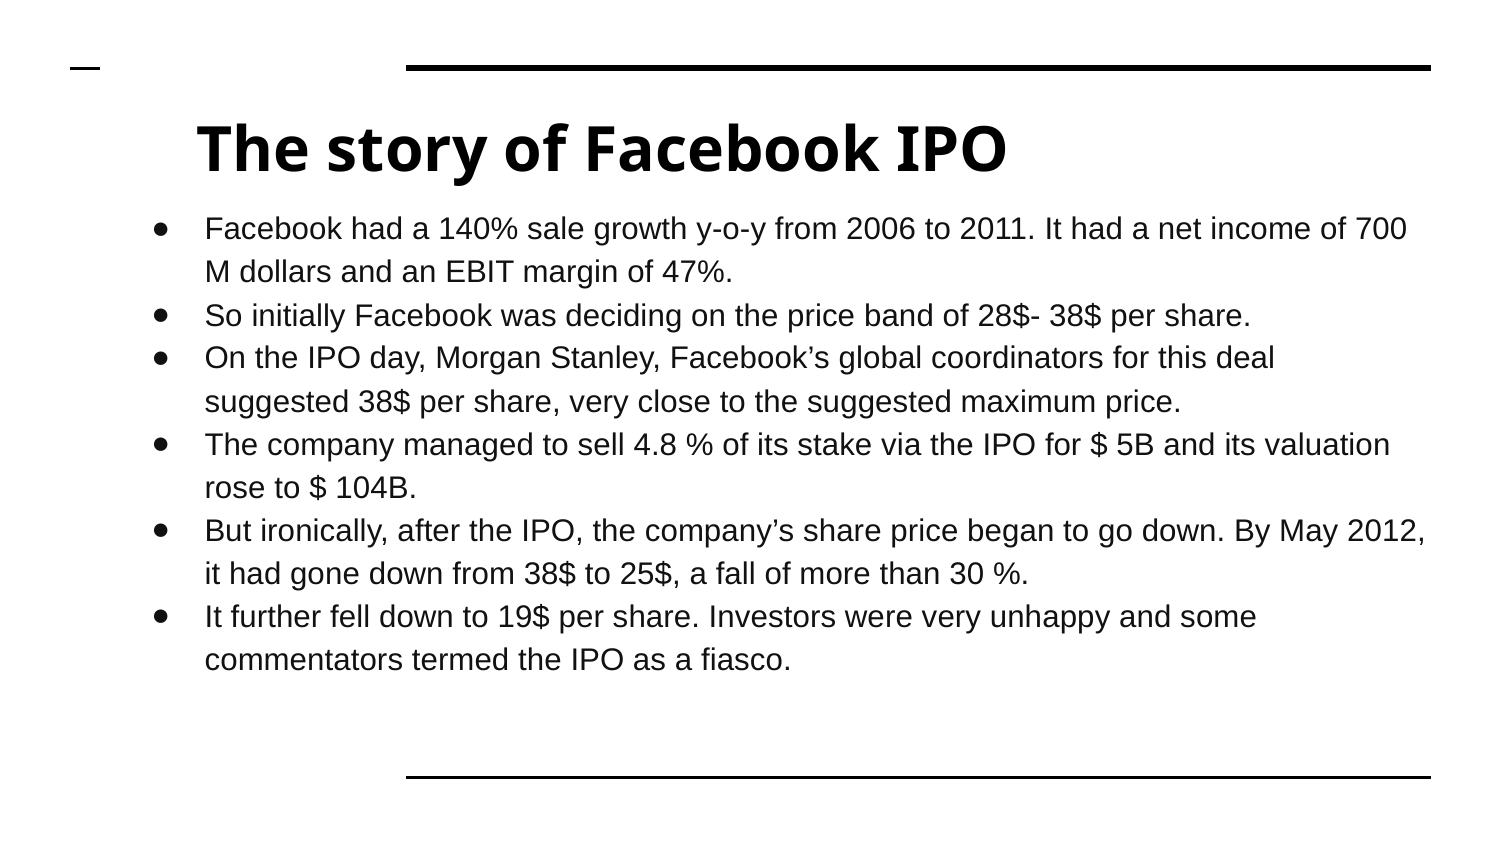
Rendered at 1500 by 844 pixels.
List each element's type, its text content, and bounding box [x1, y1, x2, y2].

title The story of Facebook IPO [181, 94, 1219, 188]
list Facebook had a 140% sale growth y-o-y from 2006 to 2011. It had a net income of 700 M dollars and an EBIT margin of 47%. So initially Facebook was deciding on the price band of 28$- 38$ per share. On the IPO day, Morgan Stanley, Facebook’s global coordinators for this deal suggested 38$ per share, very close to the suggested maximum price. The company managed to sell 4.8 % of its stake via the IPO for $ 5B and its valuation rose to $ 104B. But ironically, after the IPO, the company’s share price began to go down. By May 2012, it had gone down from 38$ to 25$, a fall of more than 30 %. It further fell down to 19$ per share. Investors were very unhappy and some commentators termed the IPO as a fiasco. [114, 188, 1444, 746]
